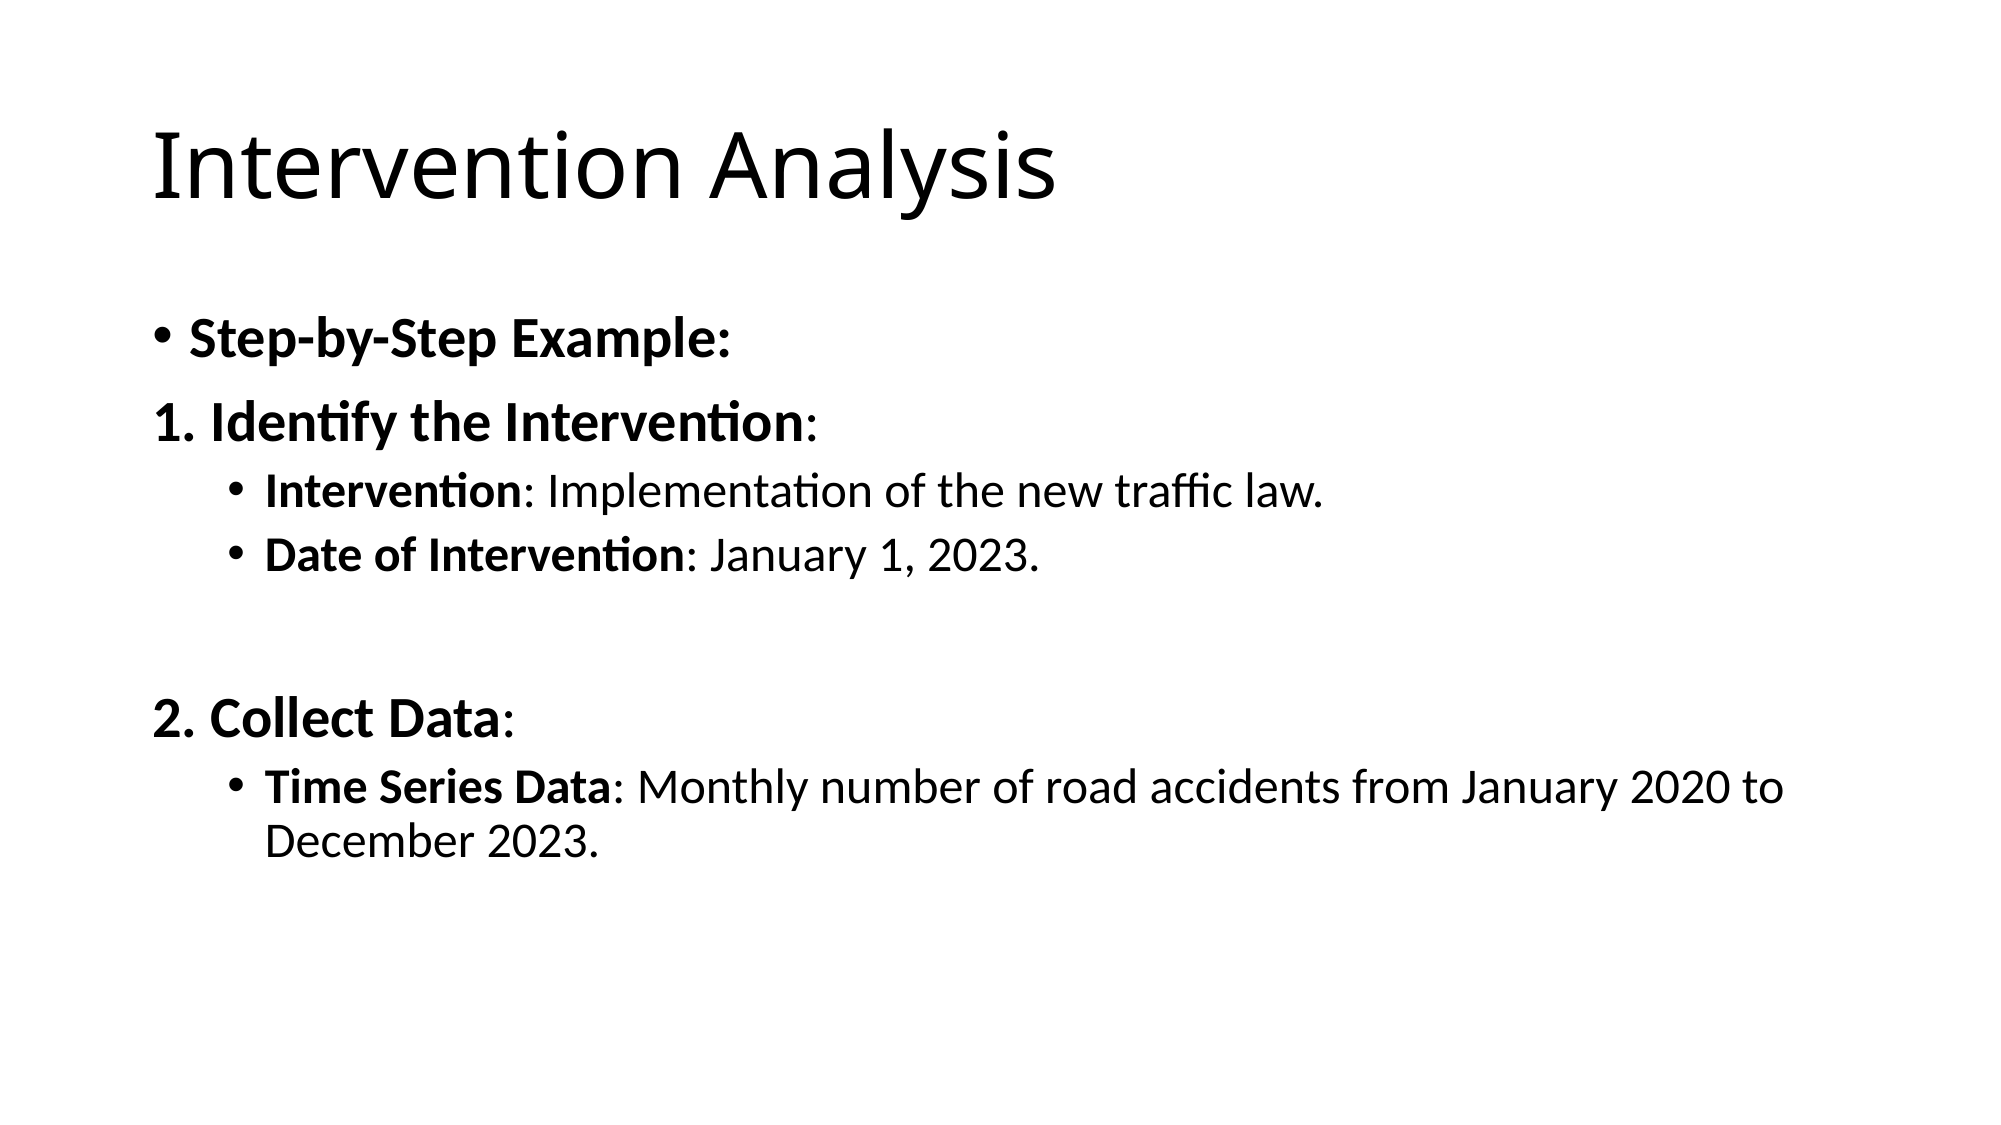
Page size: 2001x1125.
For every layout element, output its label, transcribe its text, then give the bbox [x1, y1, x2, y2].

title Intervention Analysis [137, 59, 1863, 278]
list Step-by-Step Example: 1. Identify the Intervention: Intervention: Implementation of the new traffic law. Date of Intervention: January 1, 2023. 2. Collect Data: Time Series Data: Monthly number of road accidents from January 2020 to December 2023. [137, 299, 1863, 1014]
